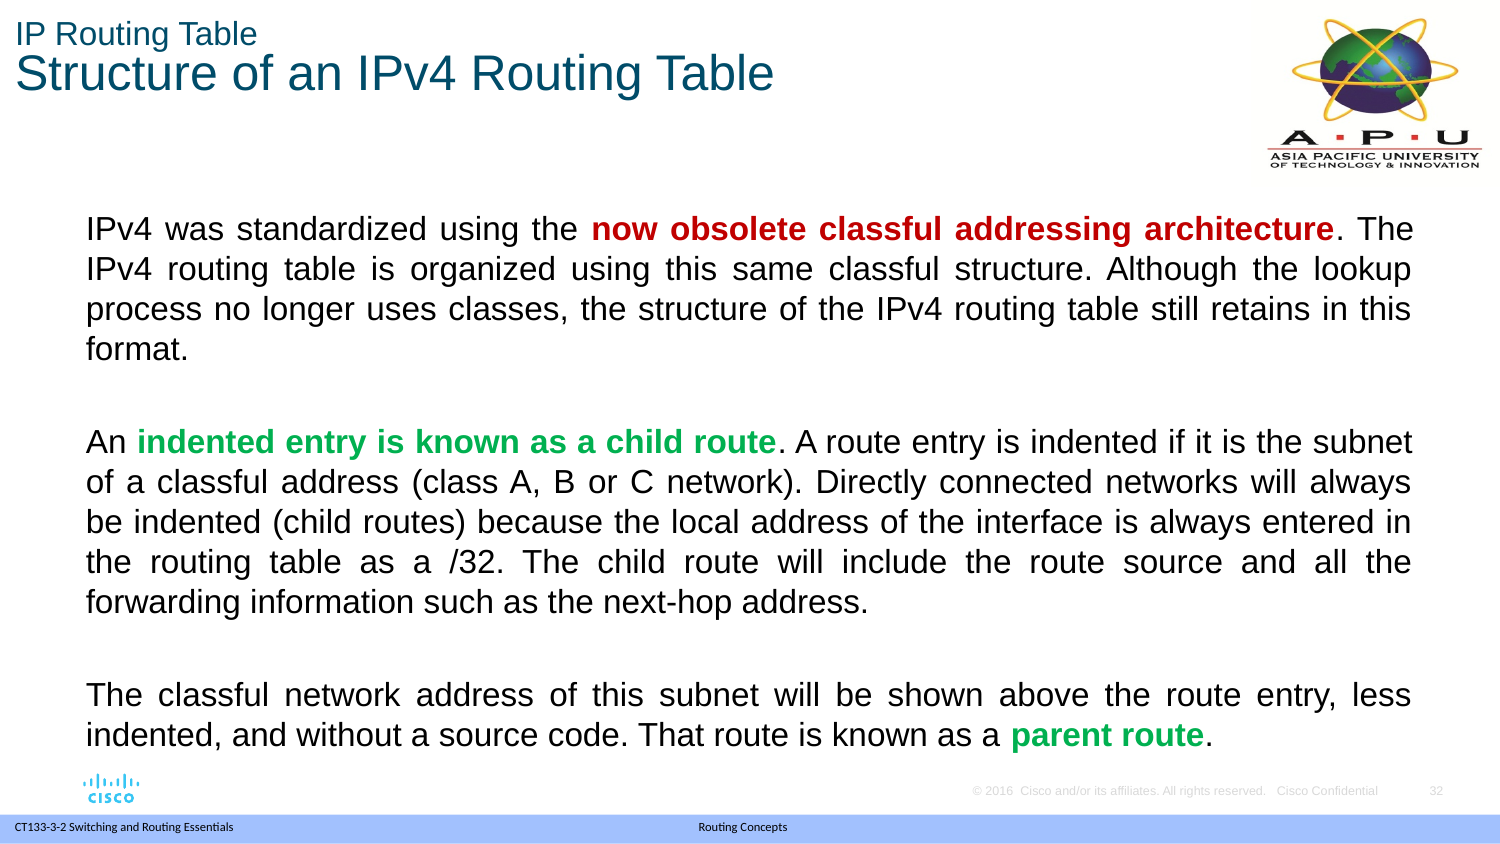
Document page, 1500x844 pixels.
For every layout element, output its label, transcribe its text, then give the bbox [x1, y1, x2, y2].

picture [1251, 0, 1500, 187]
title IP Routing Table Structure of an IPv4 Routing Table [0, 0, 1369, 121]
list IPv4 was standardized using the now obsolete classful addressing architecture. The IPv4 routing table is organized using this same classful structure. Although the lookup process no longer uses classes, the structure of the IPv4 routing table still retains in this format. An indented entry is known as a child route. A route entry is indented if it is the subnet of a classful address (class A, B or C network). Directly connected networks will always be indented (child routes) because the local address of the interface is always entered in the routing table as a /32. The child route will include the route source and all the forwarding information such as the next-hop address. The classful network address of this subnet will be shown above the route entry, less indented, and without a source code. That route is known as a parent route. [70, 199, 1430, 806]
